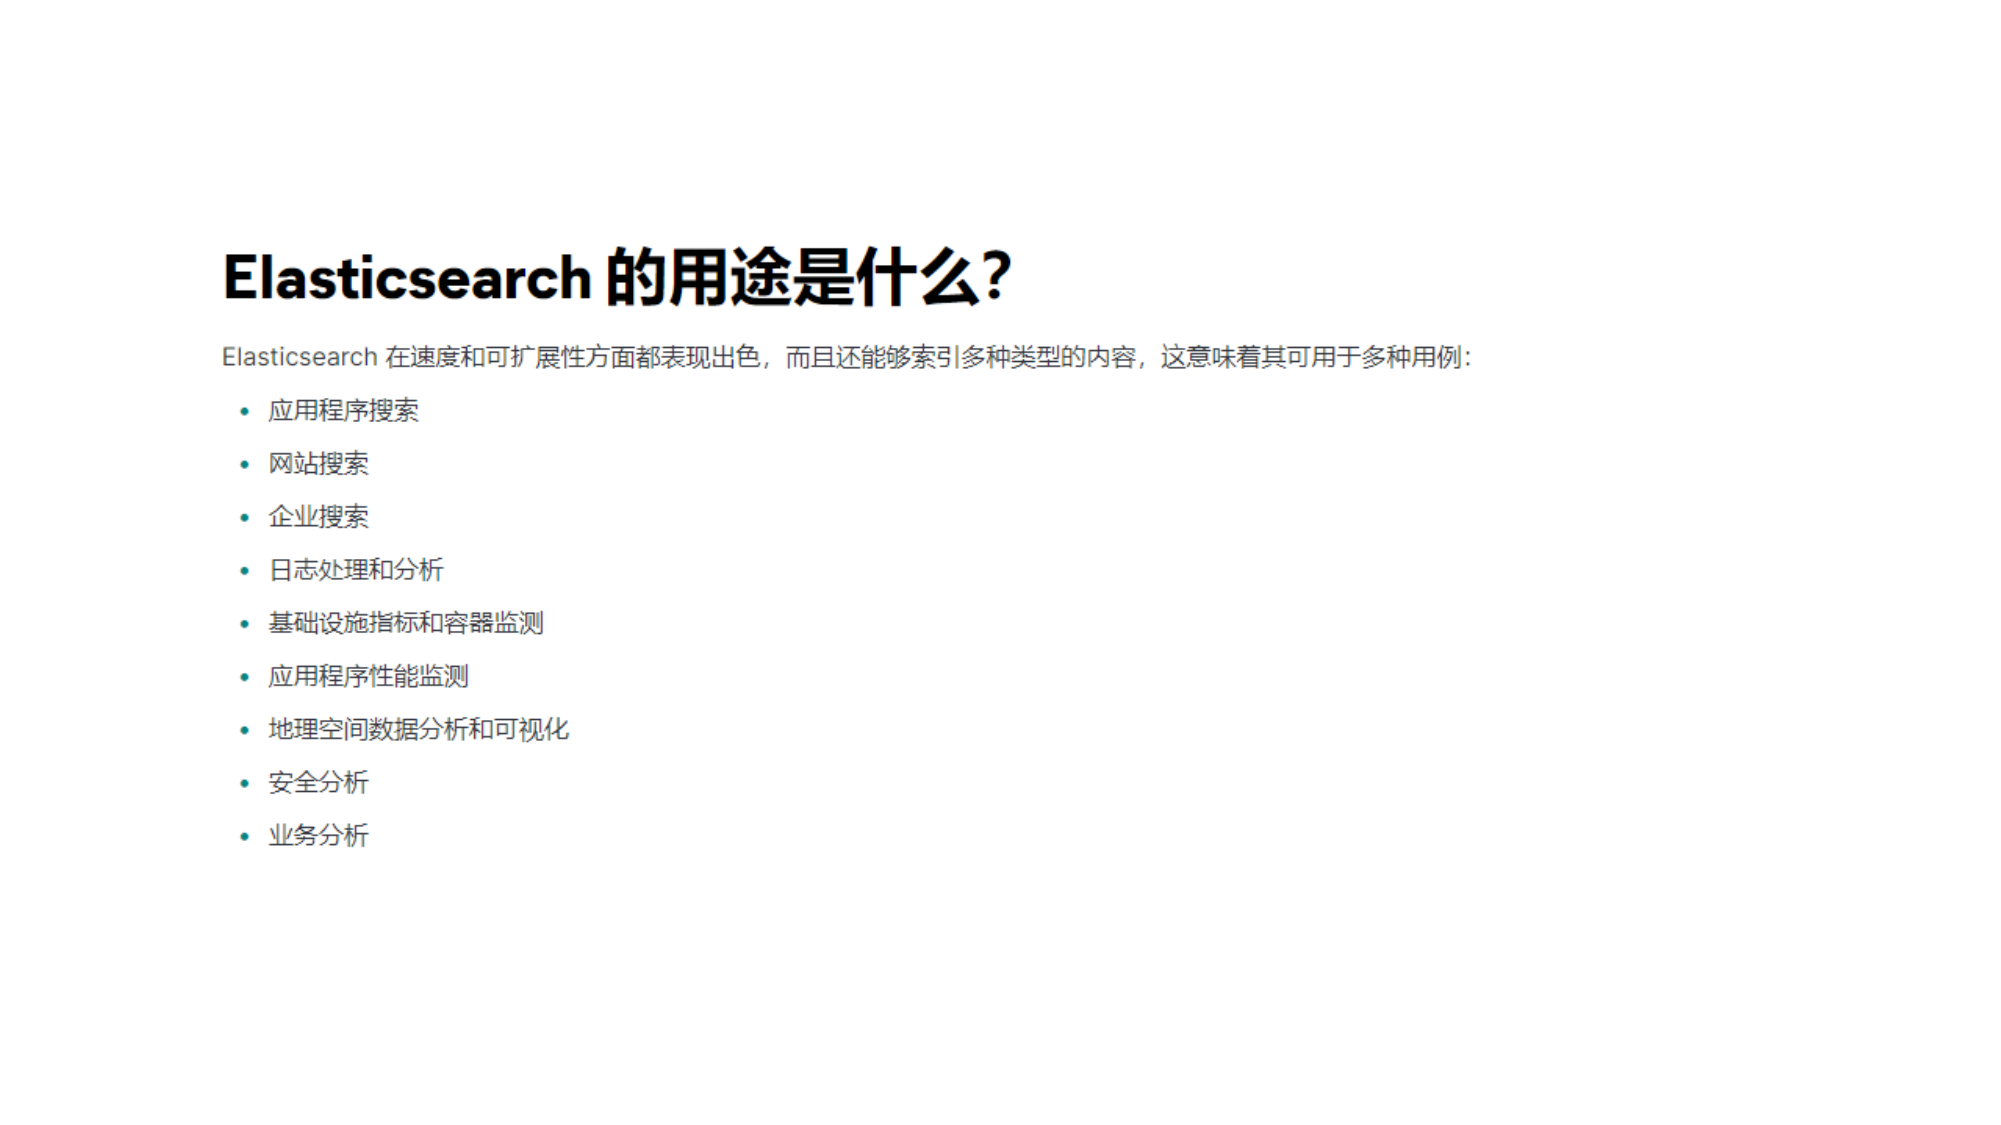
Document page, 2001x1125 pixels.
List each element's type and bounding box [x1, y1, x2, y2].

picture [169, 225, 1497, 891]
